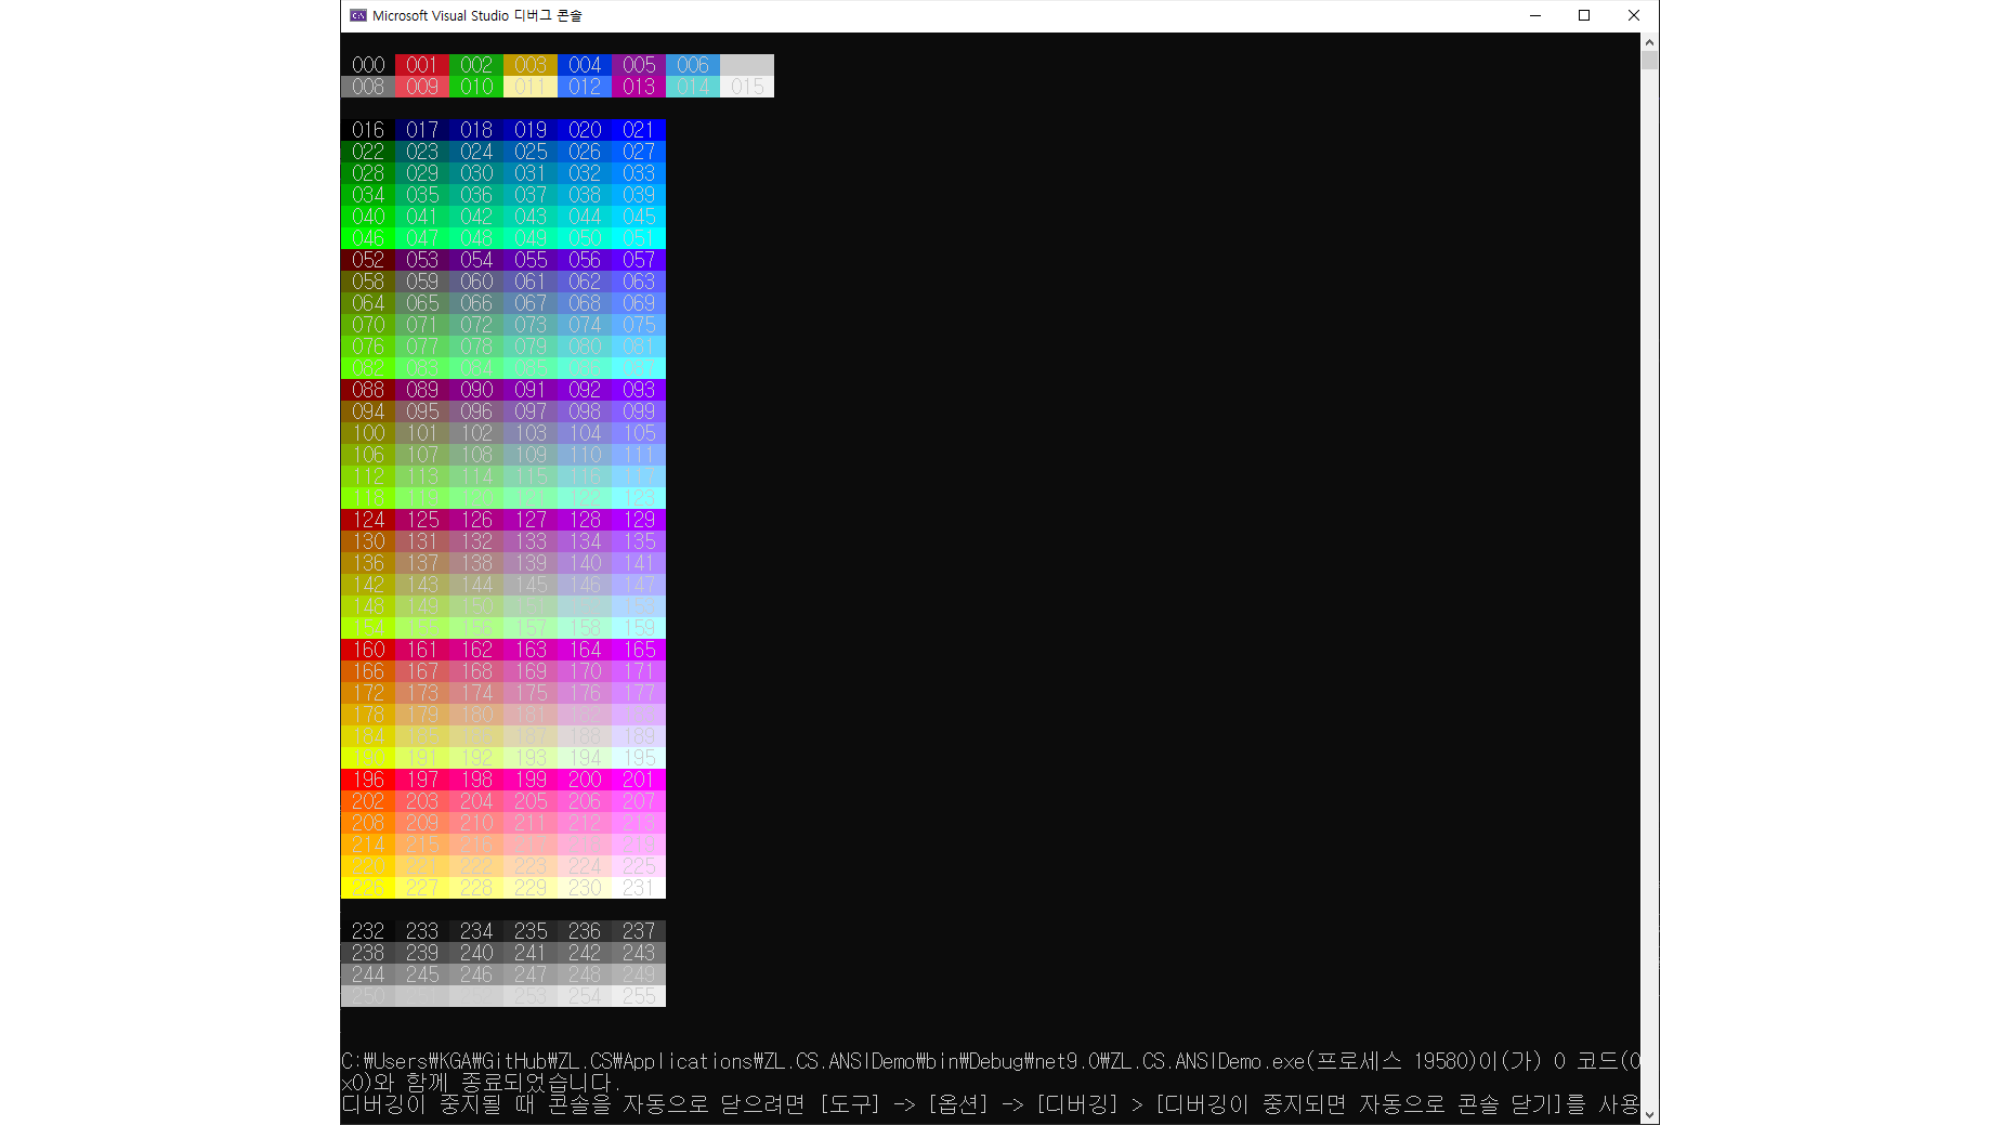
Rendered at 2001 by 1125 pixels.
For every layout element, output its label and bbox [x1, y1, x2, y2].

picture [340, 0, 1660, 1125]
